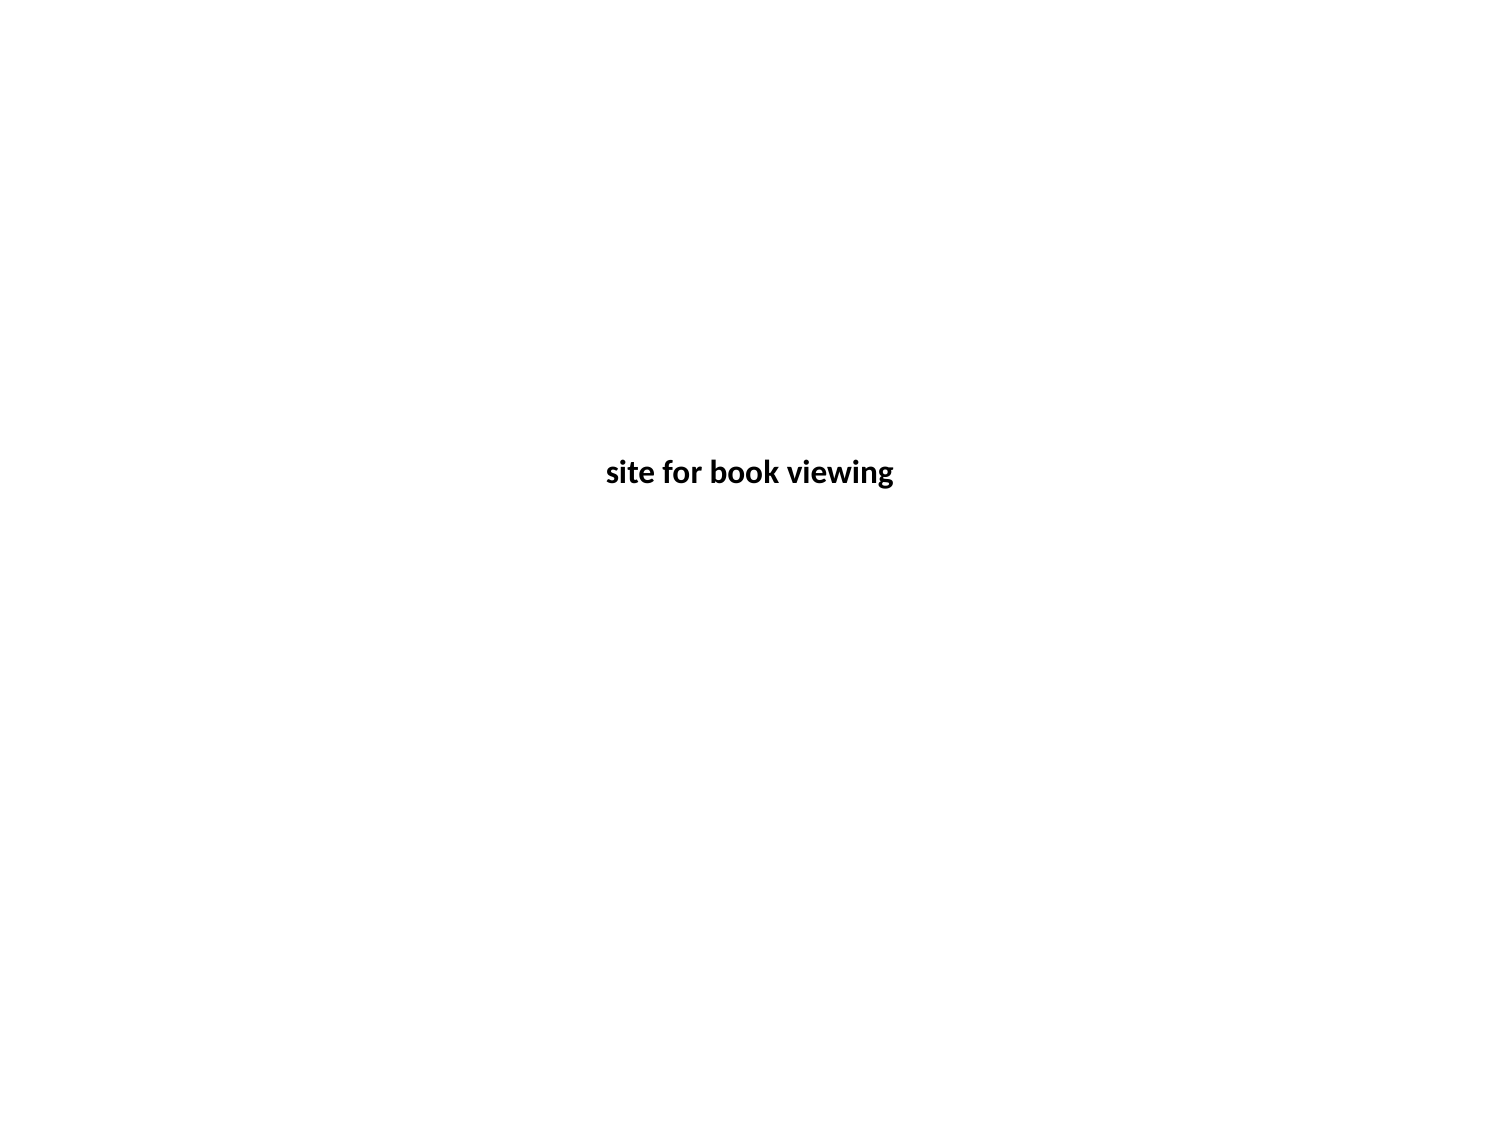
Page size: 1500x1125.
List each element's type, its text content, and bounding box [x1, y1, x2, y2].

title site for book viewing [112, 349, 1388, 591]
